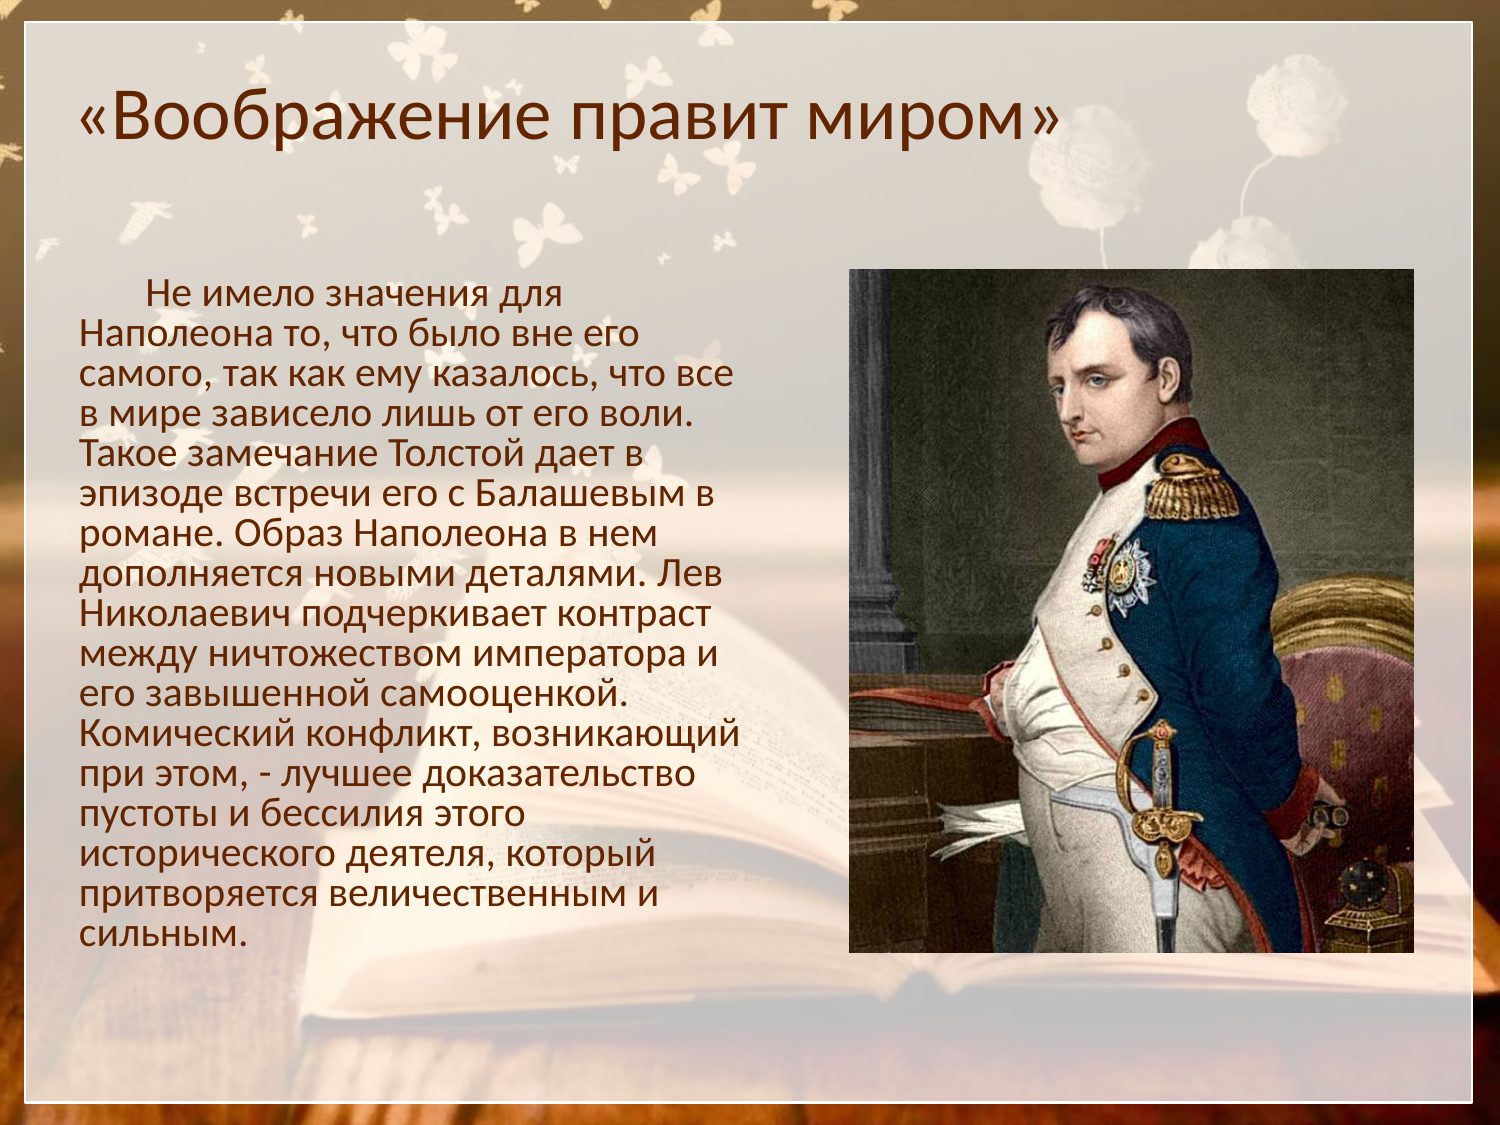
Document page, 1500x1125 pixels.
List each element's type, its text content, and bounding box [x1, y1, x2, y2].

picture [0, 0, 1500, 1125]
text_box Не имело значения для Наполеона то, что было вне его самого, так как ему казалось, что все в мире зависело лишь от его воли. Такое замечание Толстой дает в эпизоде встречи его с Балашевым в романе. Образ Наполеона в нем дополняется новыми деталями. Лев Николаевич подчеркивает контраст между ничтожеством императора и его завышенной самооценкой. Комический конфликт, возникающий при этом, - лучшее доказательство пустоты и бессилия этого исторического деятеля, который притворяется величественным и сильным. [78, 269, 750, 955]
title «Воображение правит миром» [73, 62, 1251, 253]
